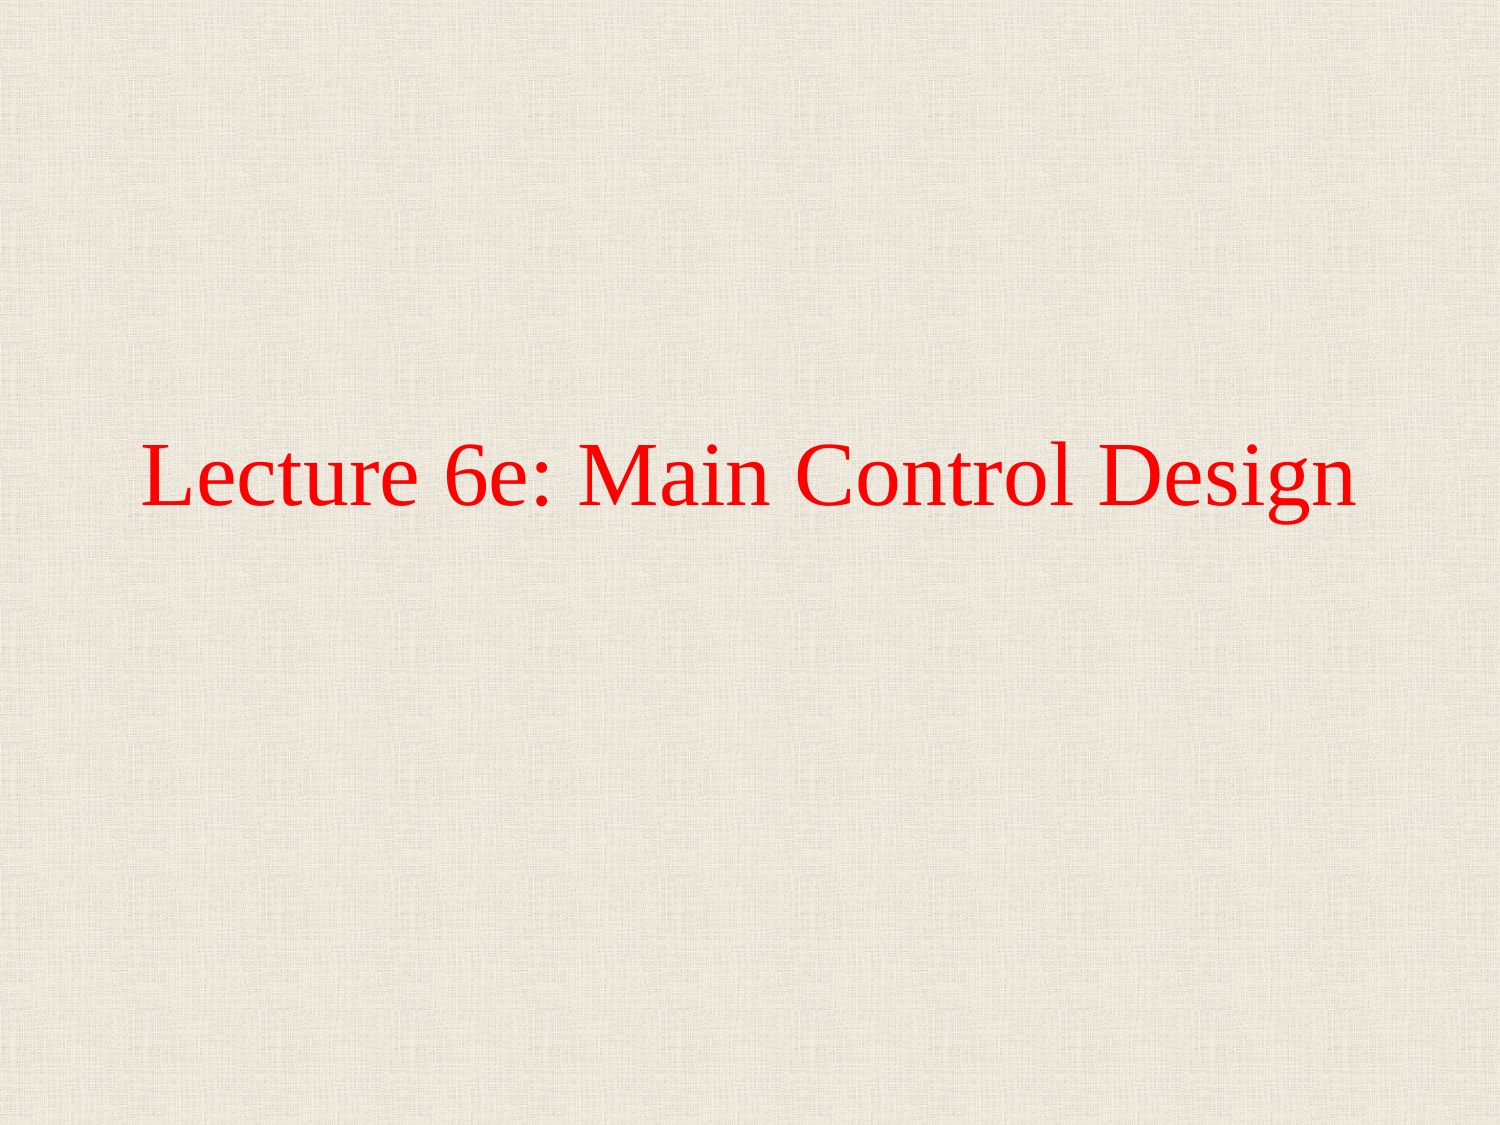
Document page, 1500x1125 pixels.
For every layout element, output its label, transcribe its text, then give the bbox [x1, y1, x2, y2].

subtitle [225, 637, 1275, 925]
title Lecture 6e: Main Control Design [112, 375, 1388, 563]
